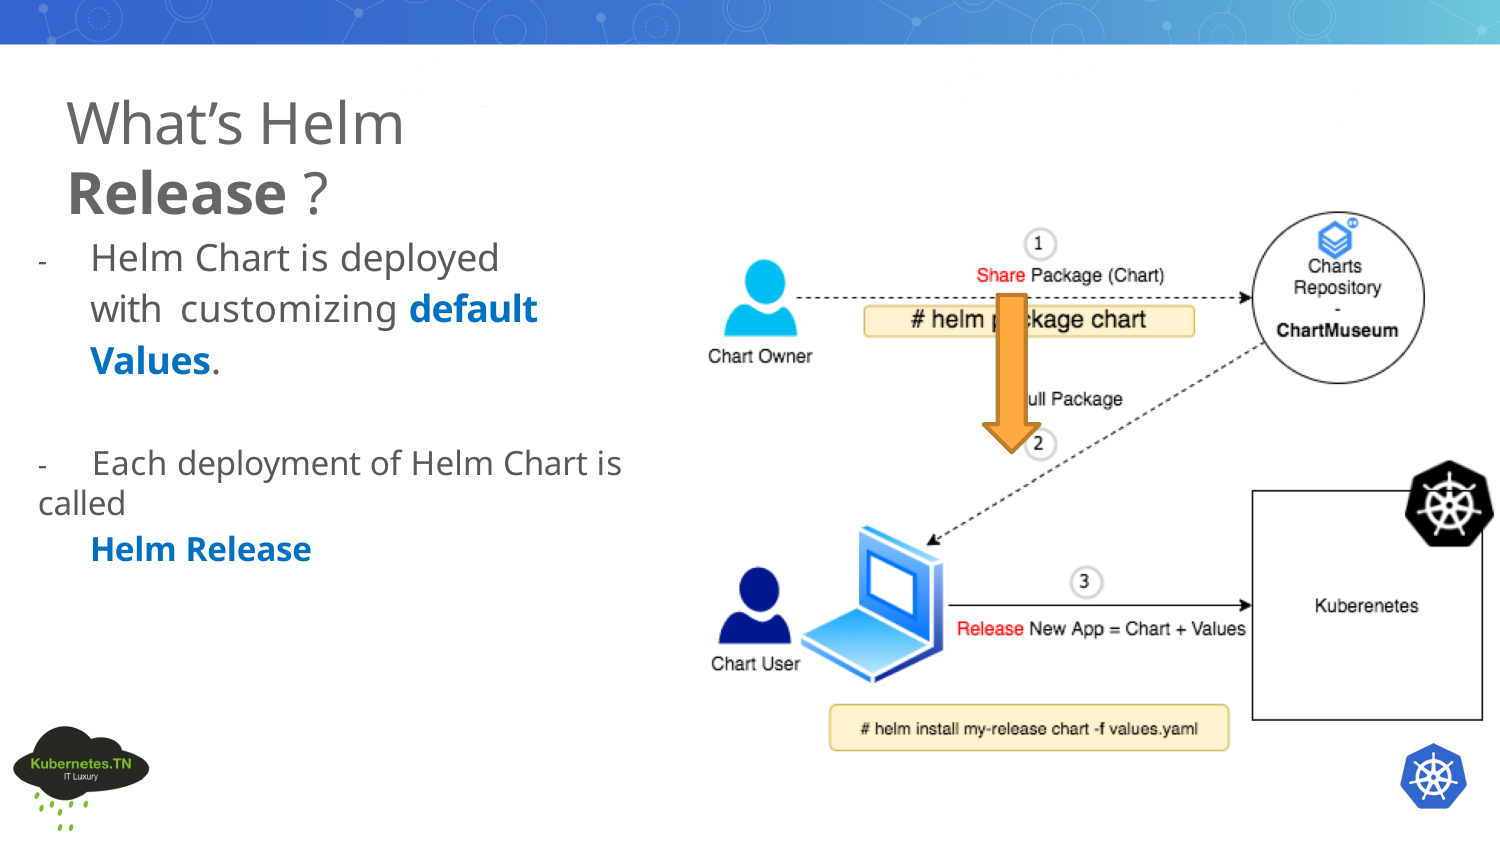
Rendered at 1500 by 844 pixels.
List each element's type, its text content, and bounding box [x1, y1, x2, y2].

text_box - Each deployment of Helm Chart is called Helm Release [35, 433, 693, 568]
text_box - Helm Chart is deployed with customizing default Values. [35, 224, 559, 383]
title What’s Helm Release ? [64, 84, 662, 228]
text_box [12, 725, 150, 832]
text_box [702, 206, 1500, 809]
picture [0, 0, 1500, 844]
